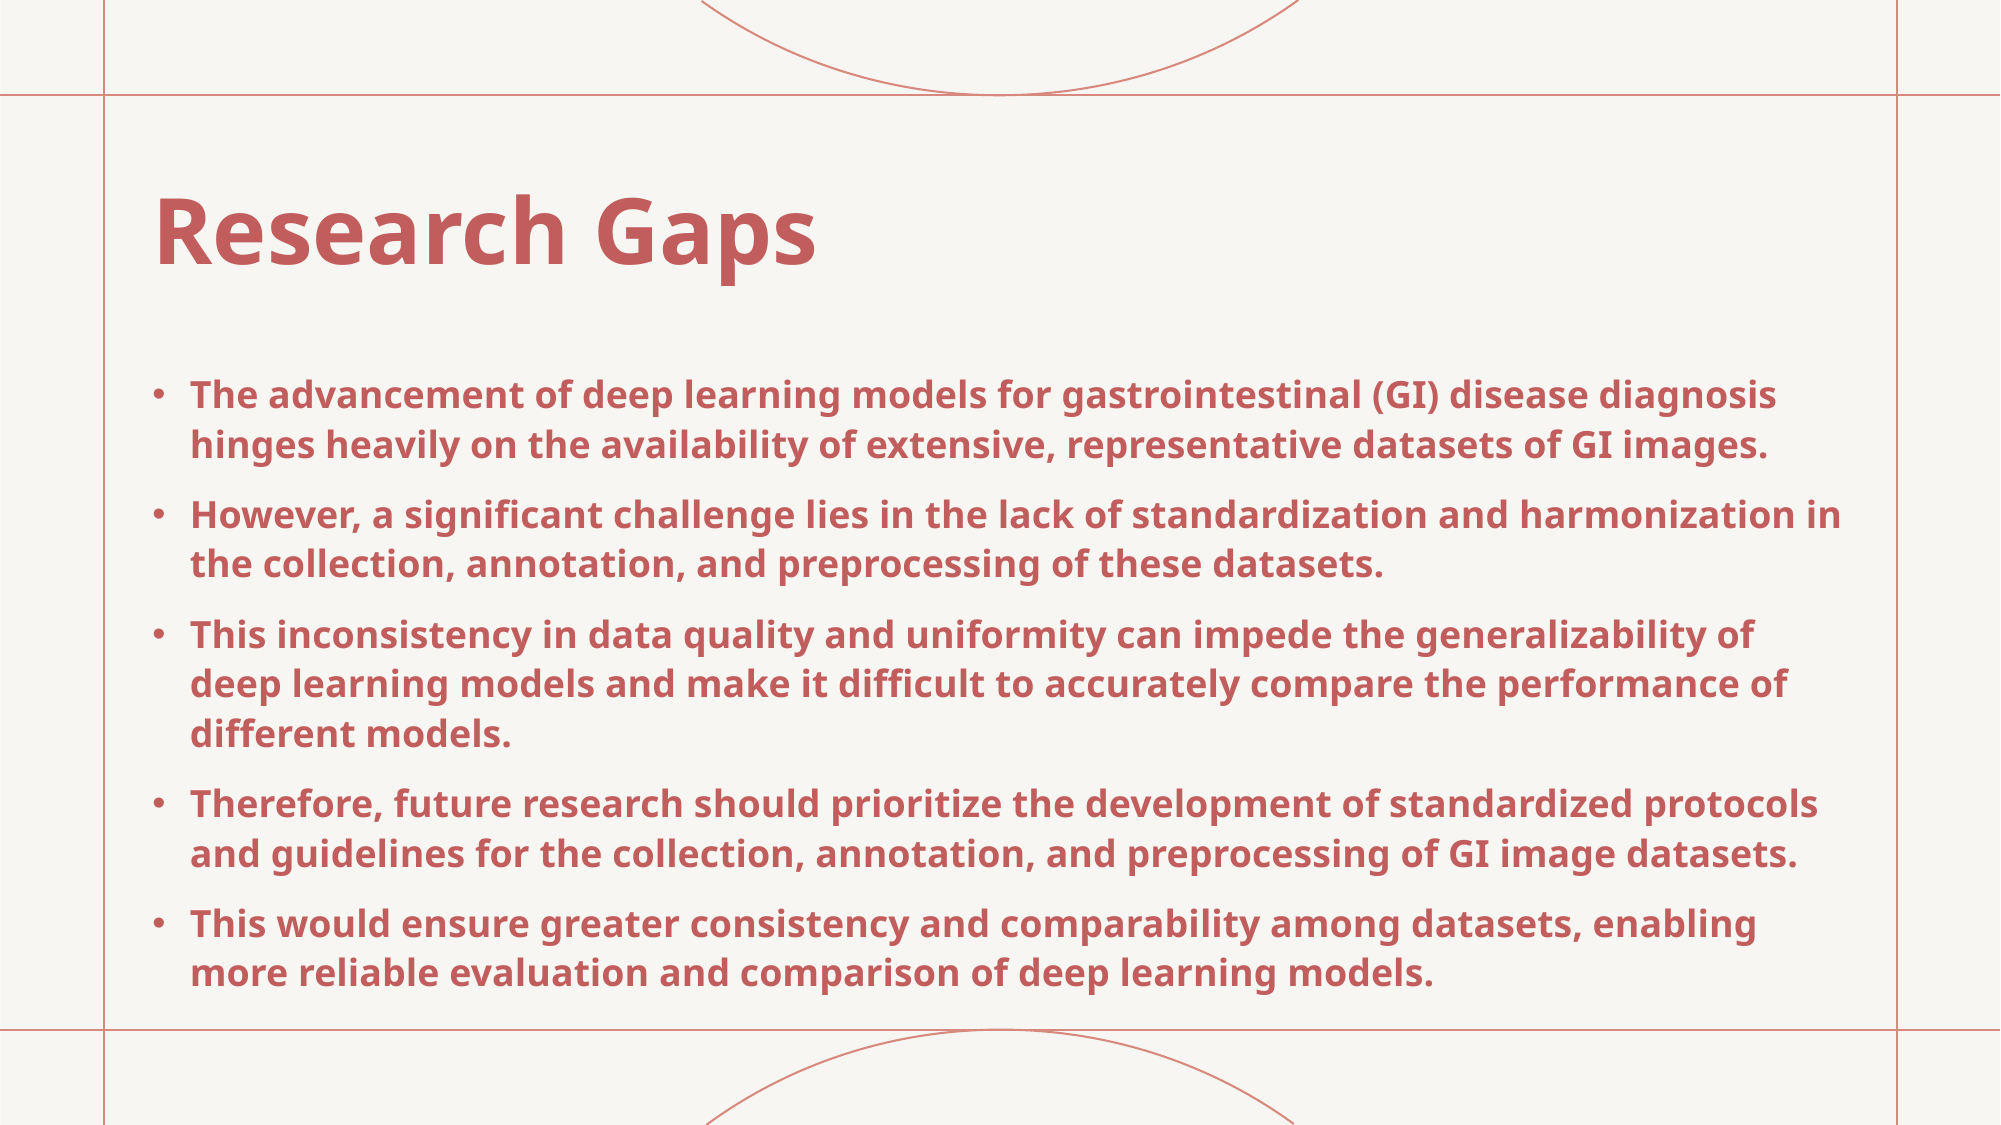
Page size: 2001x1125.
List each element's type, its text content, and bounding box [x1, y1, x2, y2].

list The advancement of deep learning models for gastrointestinal (GI) disease diagnosis hinges heavily on the availability of extensive, representative datasets of GI images. However, a significant challenge lies in the lack of standardization and harmonization in the collection, annotation, and preprocessing of these datasets. This inconsistency in data quality and uniformity can impede the generalizability of deep learning models and make it difficult to accurately compare the performance of different models. Therefore, future research should prioritize the development of standardized protocols and guidelines for the collection, annotation, and preprocessing of GI image datasets. This would ensure greater consistency and comparability among datasets, enabling more reliable evaluation and comparison of deep learning models. [137, 359, 1863, 1023]
title Research Gaps [137, 119, 1863, 337]
